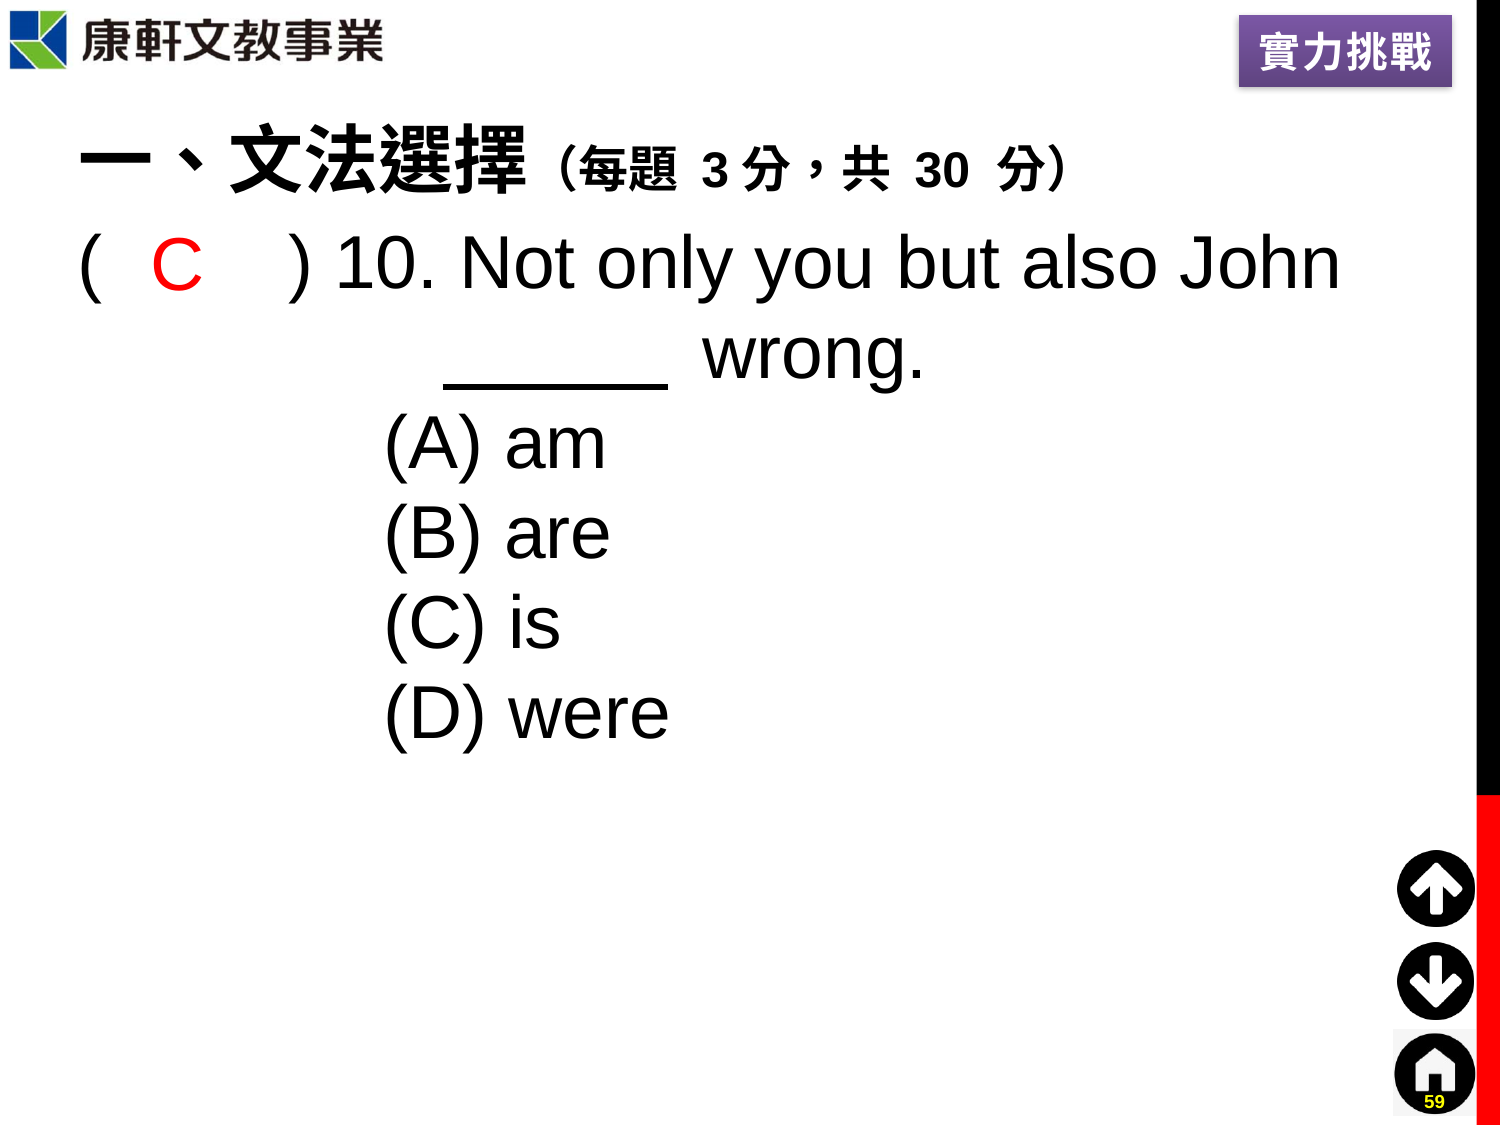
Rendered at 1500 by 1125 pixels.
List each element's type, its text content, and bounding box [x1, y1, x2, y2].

text_box 一、文法選擇（每題 3分，共 30 分） [63, 111, 1222, 210]
text_box C [107, 223, 249, 314]
picture [1397, 850, 1475, 928]
picture [1396, 942, 1475, 1020]
text_box 實力挑戰 [1239, 15, 1452, 87]
text_box ( ) 10. Not only you but also John wrong. (A) am (B) are (C) is (D) were [58, 206, 1477, 762]
picture [1393, 1029, 1476, 1116]
picture [8, 9, 387, 70]
